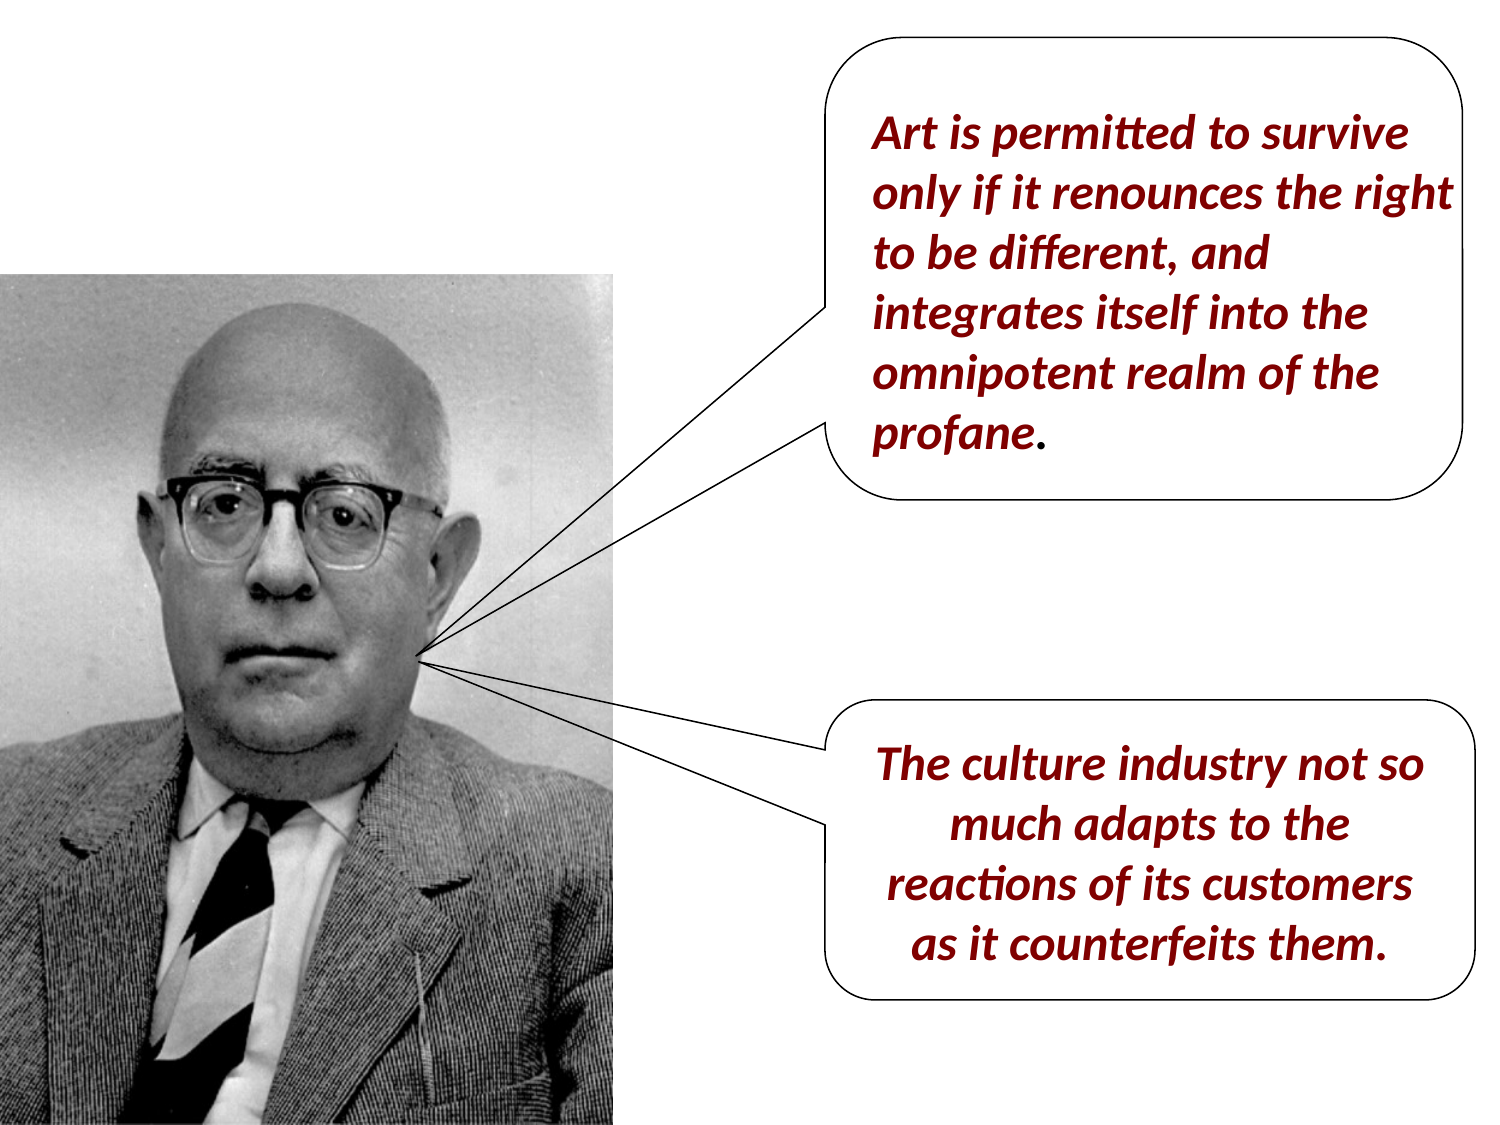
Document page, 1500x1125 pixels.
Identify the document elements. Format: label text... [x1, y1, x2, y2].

picture [0, 274, 613, 1125]
text_box Art is permitted to survive only if it renounces the right to be different, and integrates itself into the omnipotent realm of the profane. [837, 72, 1497, 488]
text_box [616, 699, 1476, 1000]
text_box [616, 37, 1453, 542]
